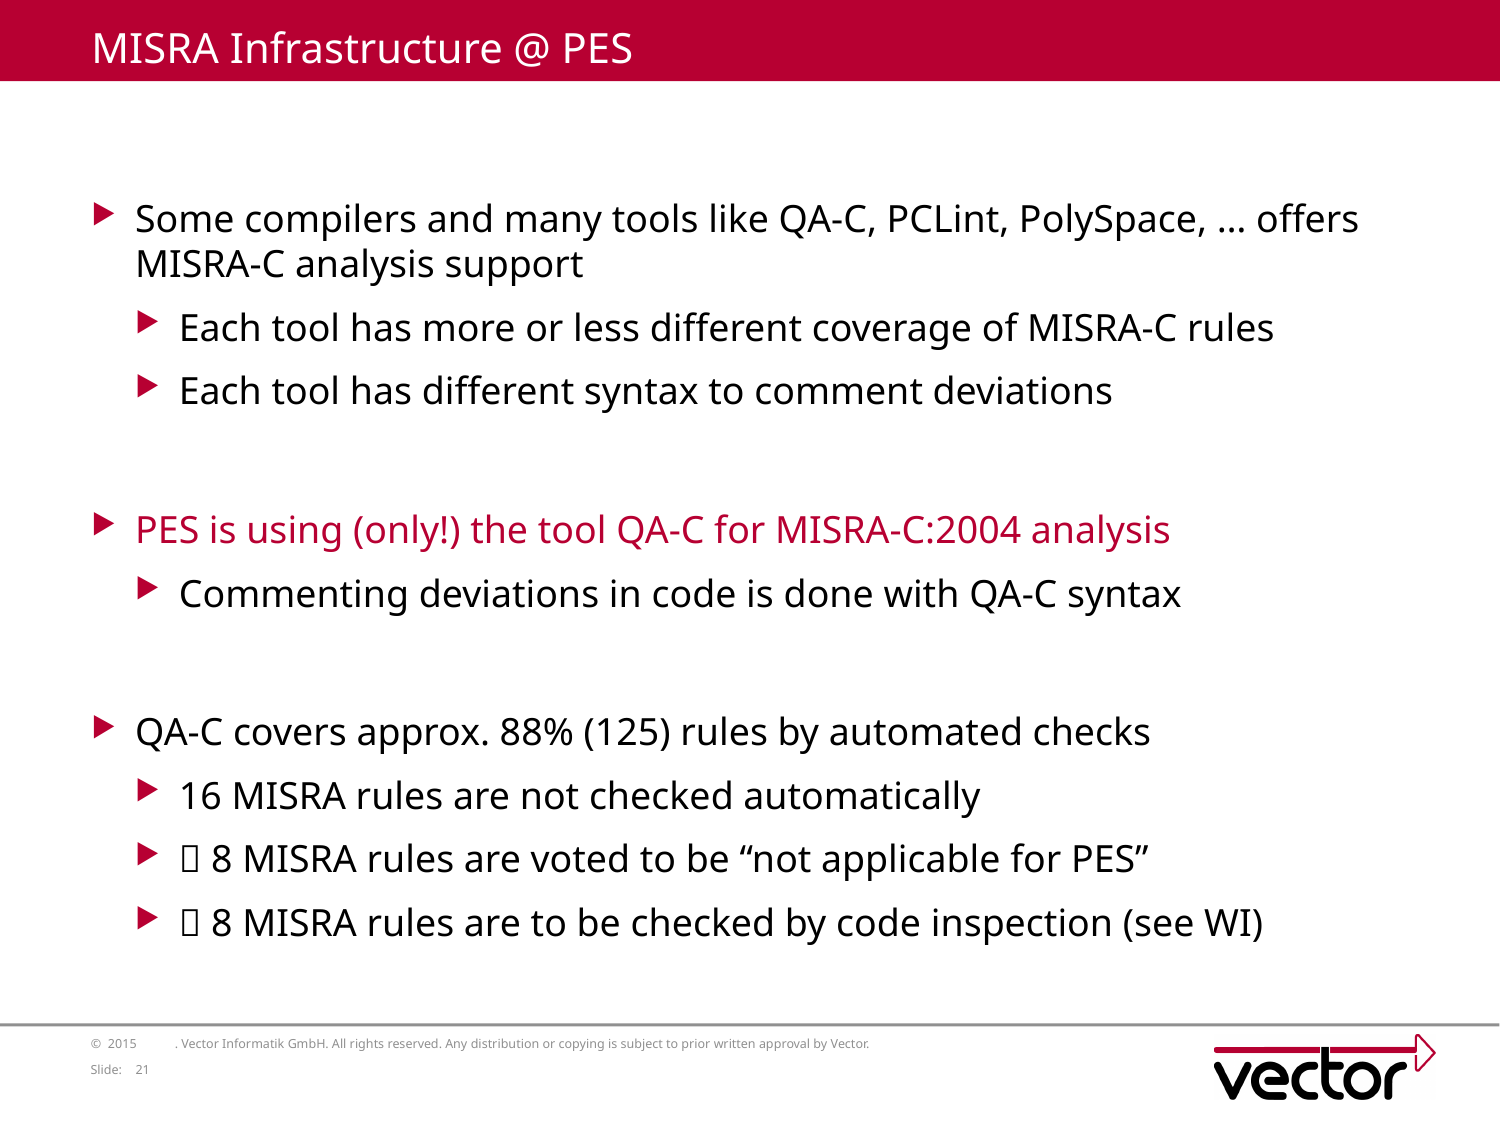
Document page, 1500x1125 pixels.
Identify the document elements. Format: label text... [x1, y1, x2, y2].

title MISRA Infrastructure @ PES [91, 14, 1287, 80]
picture [1214, 1034, 1436, 1100]
list Some compilers and many tools like QA-C, PCLint, PolySpace, … offers MISRA-C analysis support Each tool has more or less different coverage of MISRA-C rules Each tool has different syntax to comment deviations PES is using (only!) the tool QA-C for MISRA-C:2004 analysis Commenting deviations in code is done with QA-C syntax QA-C covers approx. 88% (125) rules by automated checks 16 MISRA rules are not checked automatically  8 MISRA rules are voted to be “not applicable for PES”  8 MISRA rules are to be checked by code inspection (see WI) [91, 187, 1391, 1018]
